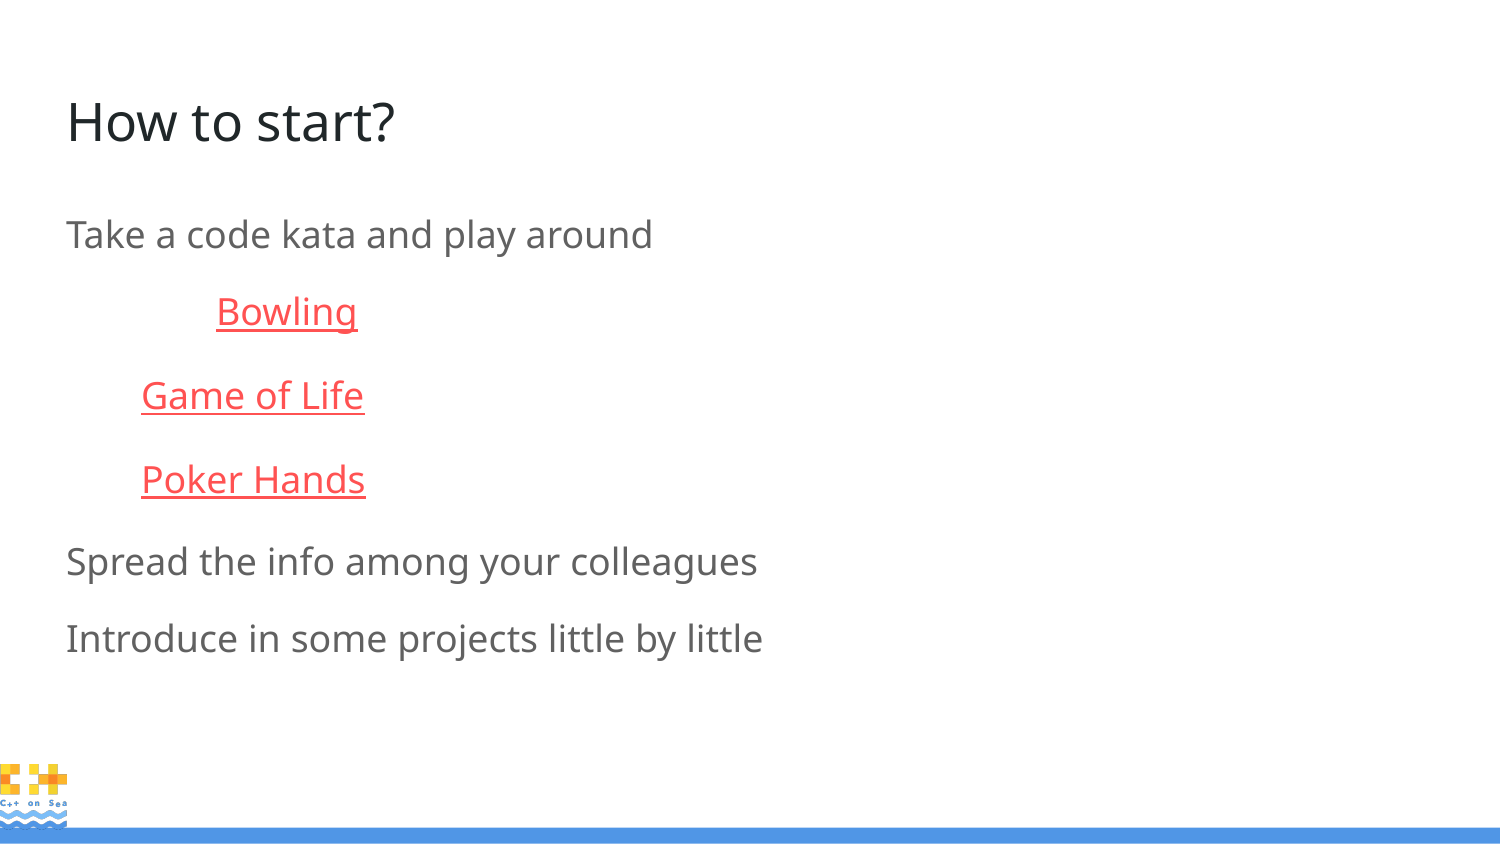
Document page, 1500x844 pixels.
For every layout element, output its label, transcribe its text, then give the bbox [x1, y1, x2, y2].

title How to start? [51, 72, 1449, 167]
list Take a code kata and play around Bowling Game of Life Poker Hands Spread the info among your colleagues Introduce in some projects little by little [51, 189, 1449, 750]
picture [0, 764, 67, 830]
